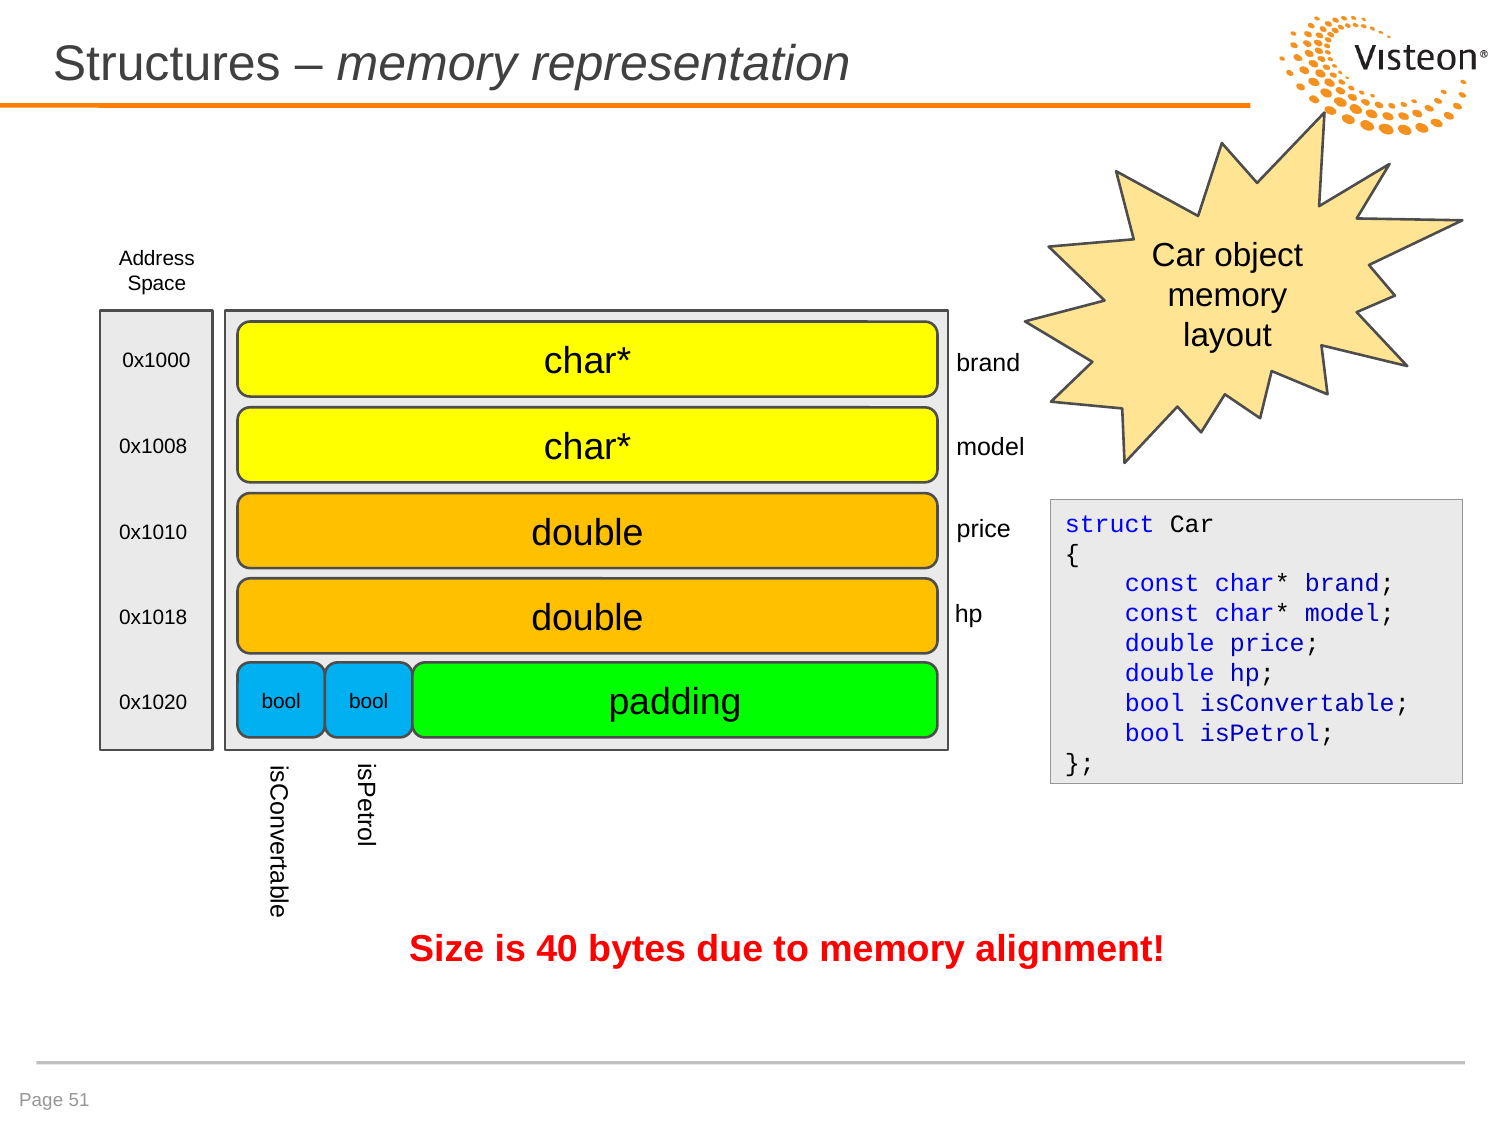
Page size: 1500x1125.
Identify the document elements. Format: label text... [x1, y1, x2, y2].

text_box char* [237, 407, 938, 483]
text_box padding [412, 662, 938, 738]
title Structures – memory representation [52, 20, 1251, 91]
text_box char* [237, 321, 938, 397]
text_box model [941, 422, 1040, 468]
text_box Address Space [103, 237, 210, 303]
text_box price [941, 505, 1026, 550]
text_box 0x1018 [104, 596, 203, 636]
text_box 0x1010 [104, 511, 203, 551]
text_box [224, 310, 948, 750]
text_box 0x1008 [104, 425, 203, 465]
text_box 0x1000 [107, 339, 206, 379]
text_box 0x1020 [104, 681, 203, 721]
text_box brand [941, 339, 1036, 384]
text_box isConvertable [258, 750, 304, 934]
text_box struct Car { const char* brand; const char* model; double price; double hp; bool isConvertable; bool isPetrol; }; [1050, 499, 1463, 784]
text_box Car object memory layout [1024, 112, 1463, 463]
picture [1275, 6, 1492, 145]
text_box hp [940, 590, 998, 636]
text_box double [237, 493, 938, 569]
text_box isPetrol [345, 748, 391, 862]
slide_number Page 51 [4, 1079, 185, 1125]
text_box Size is 40 bytes due to memory alignment! [394, 916, 1181, 976]
text_box bool [324, 662, 412, 738]
text_box [99, 310, 213, 750]
text_box double [237, 578, 938, 654]
text_box bool [237, 662, 325, 738]
